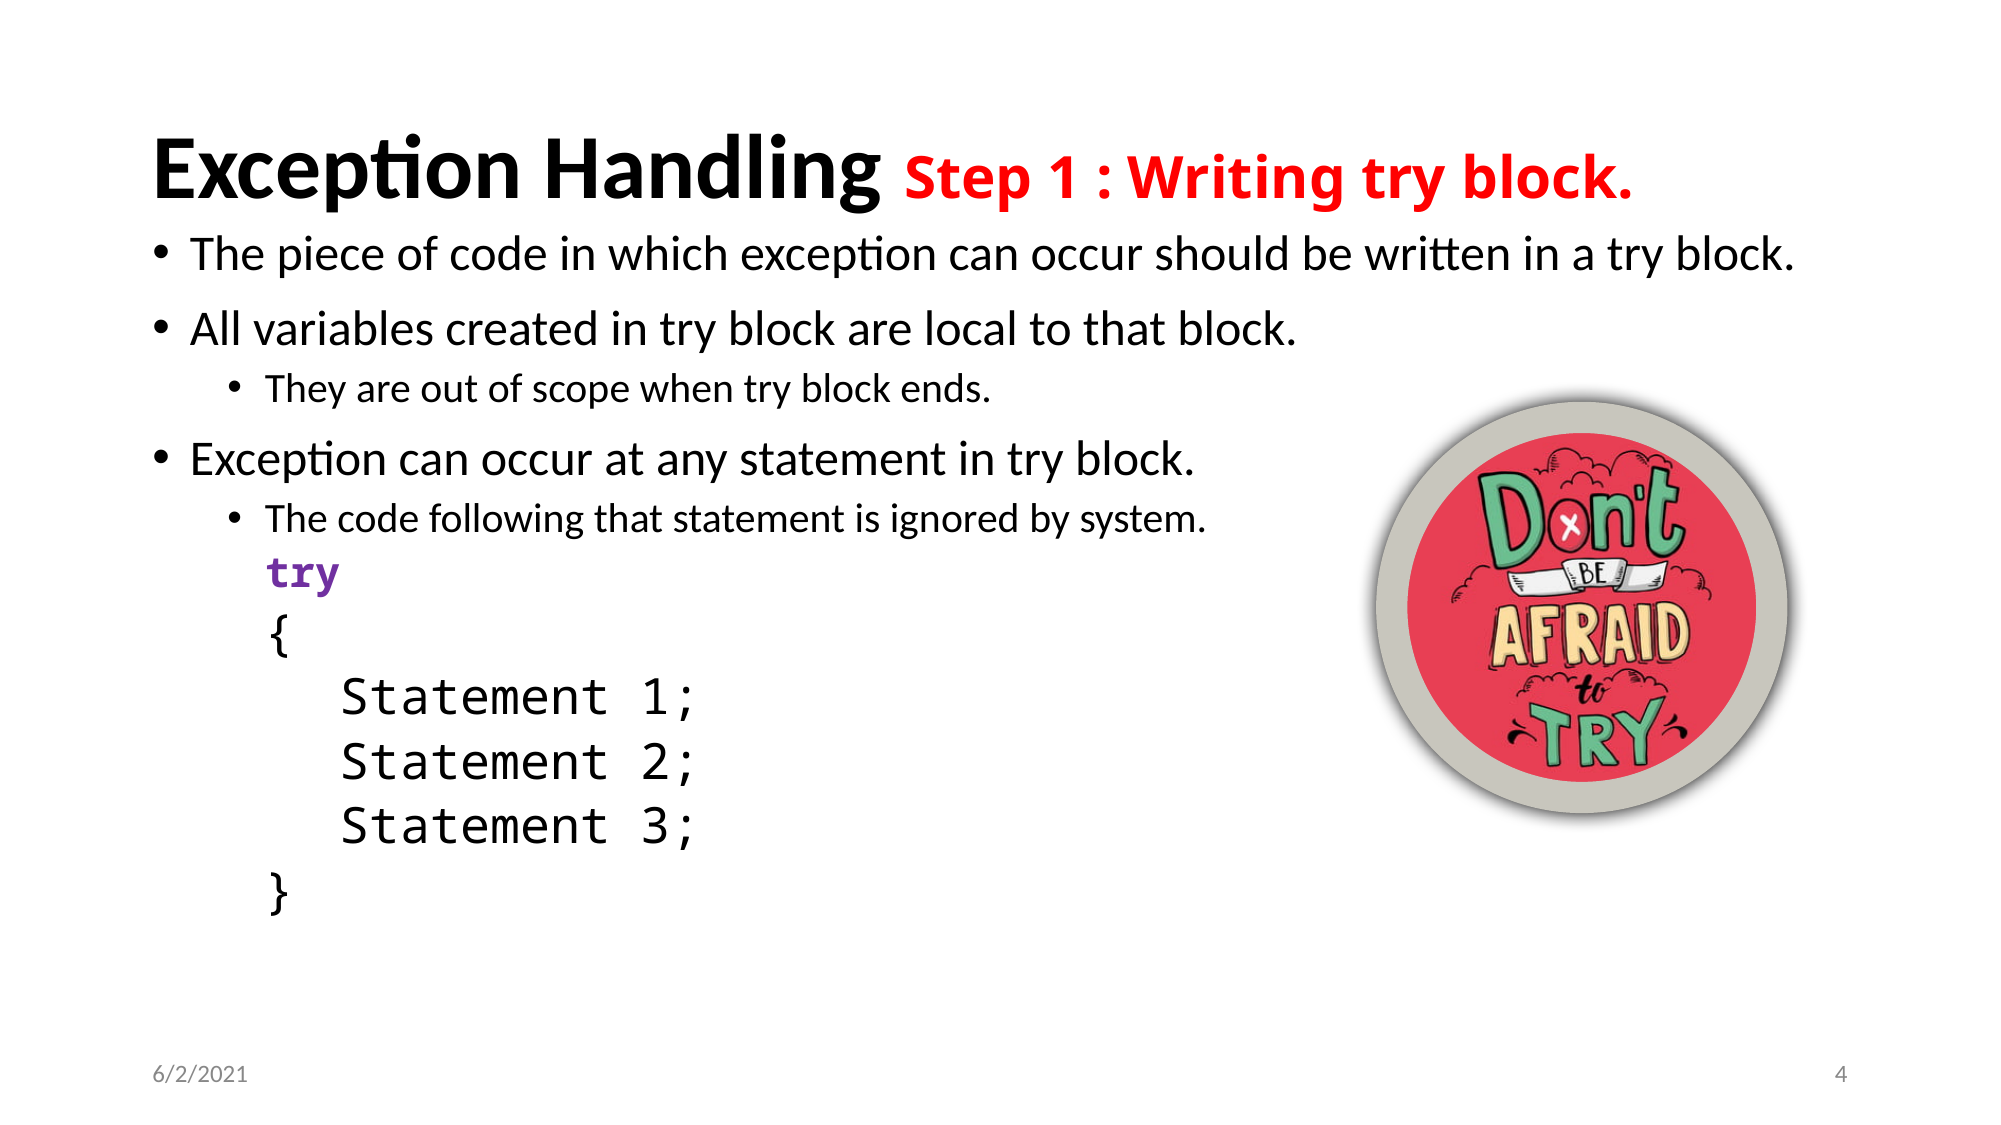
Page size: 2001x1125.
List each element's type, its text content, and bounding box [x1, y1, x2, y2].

slide_number ‹#› [1412, 1042, 1863, 1103]
picture [1391, 417, 1773, 798]
list The piece of code in which exception can occur should be written in a try block. All variables created in try block are local to that block. They are out of scope when try block ends. Exception can occur at any statement in try block. The code following that statement is ignored by system. try { Statement 1; Statement 2; Statement 3; } [137, 219, 1908, 1014]
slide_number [137, 1042, 588, 1103]
title Exception Handling Step 1 : Writing try block. [137, 59, 1863, 219]
